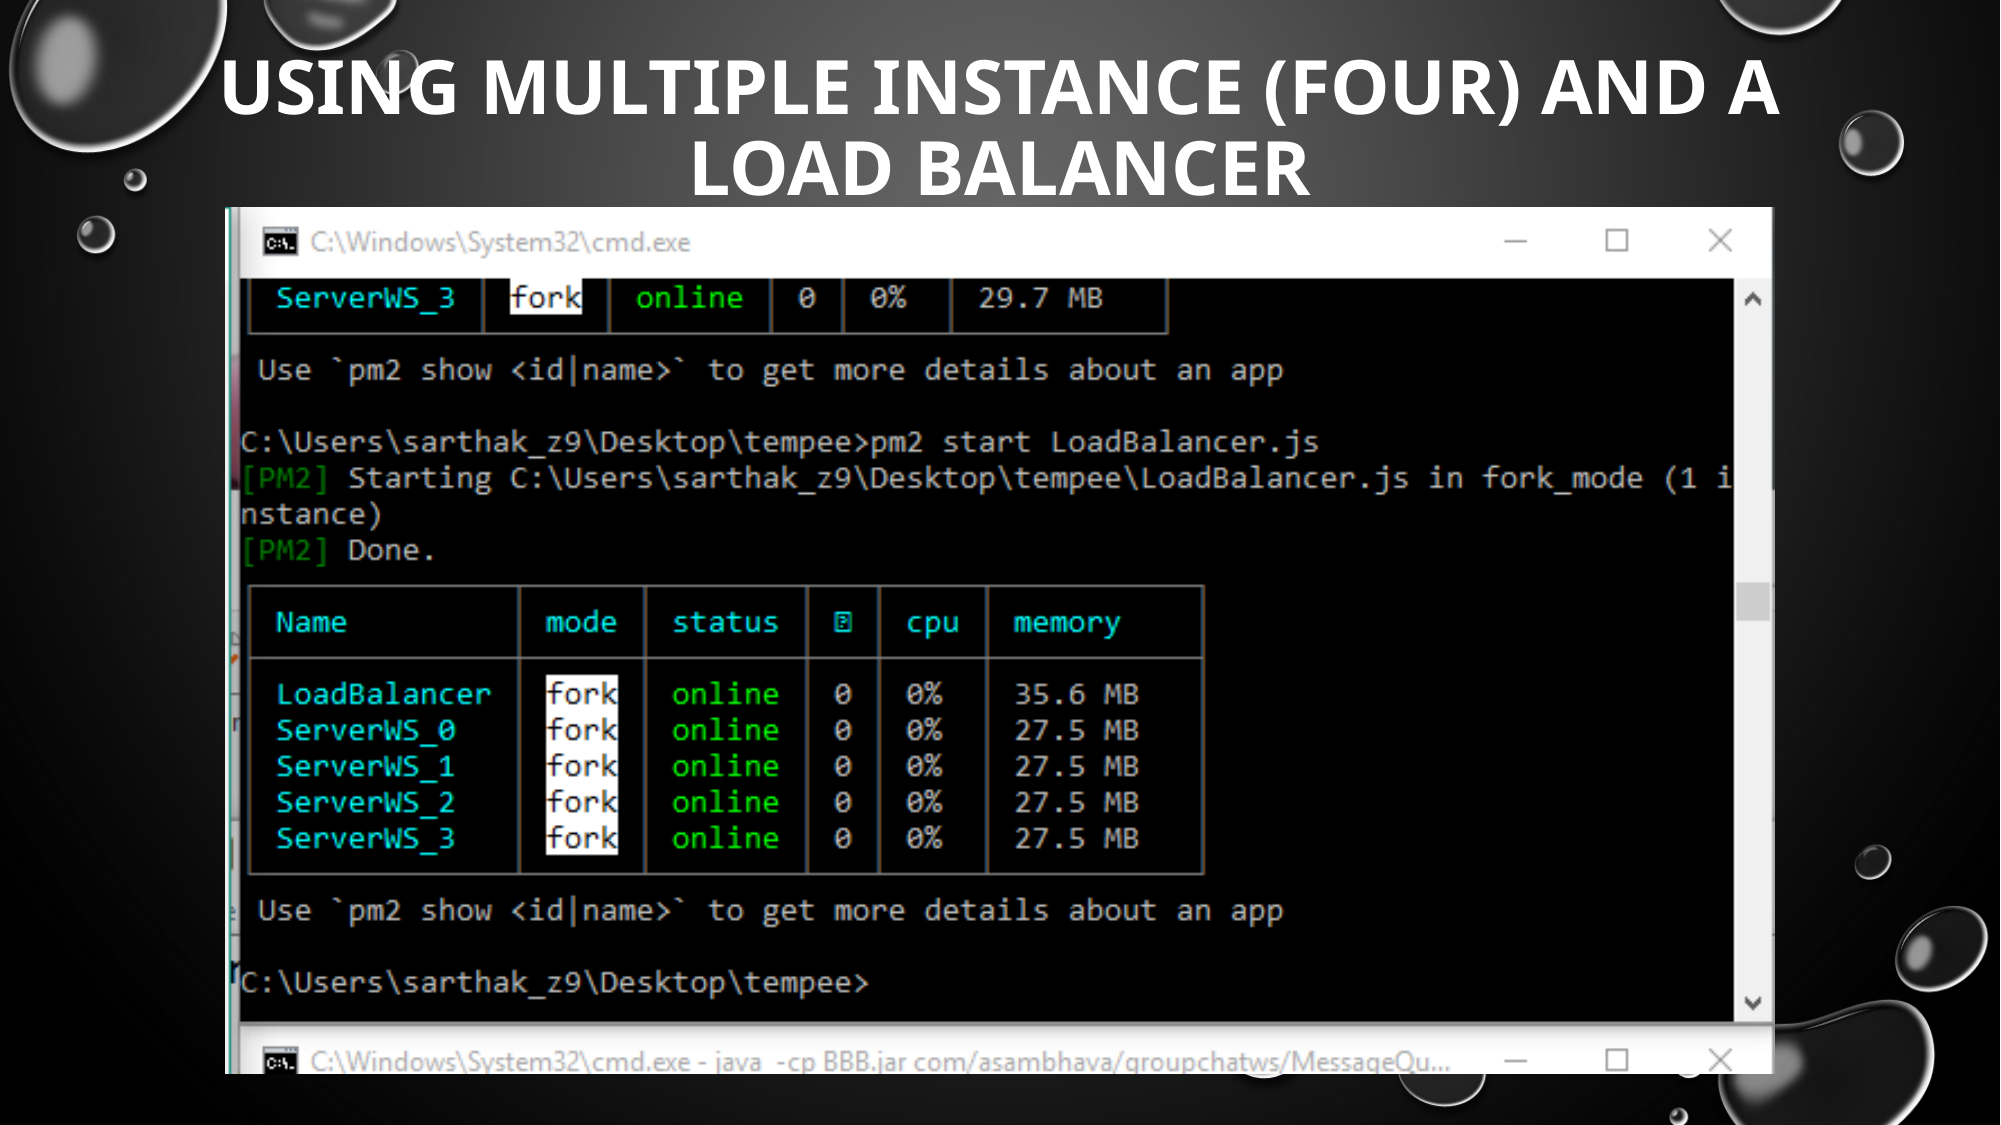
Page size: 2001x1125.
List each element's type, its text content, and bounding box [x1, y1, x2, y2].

title Using multiple instance (four) and a Load Balancer [149, 0, 1851, 262]
picture [0, 0, 2000, 1125]
